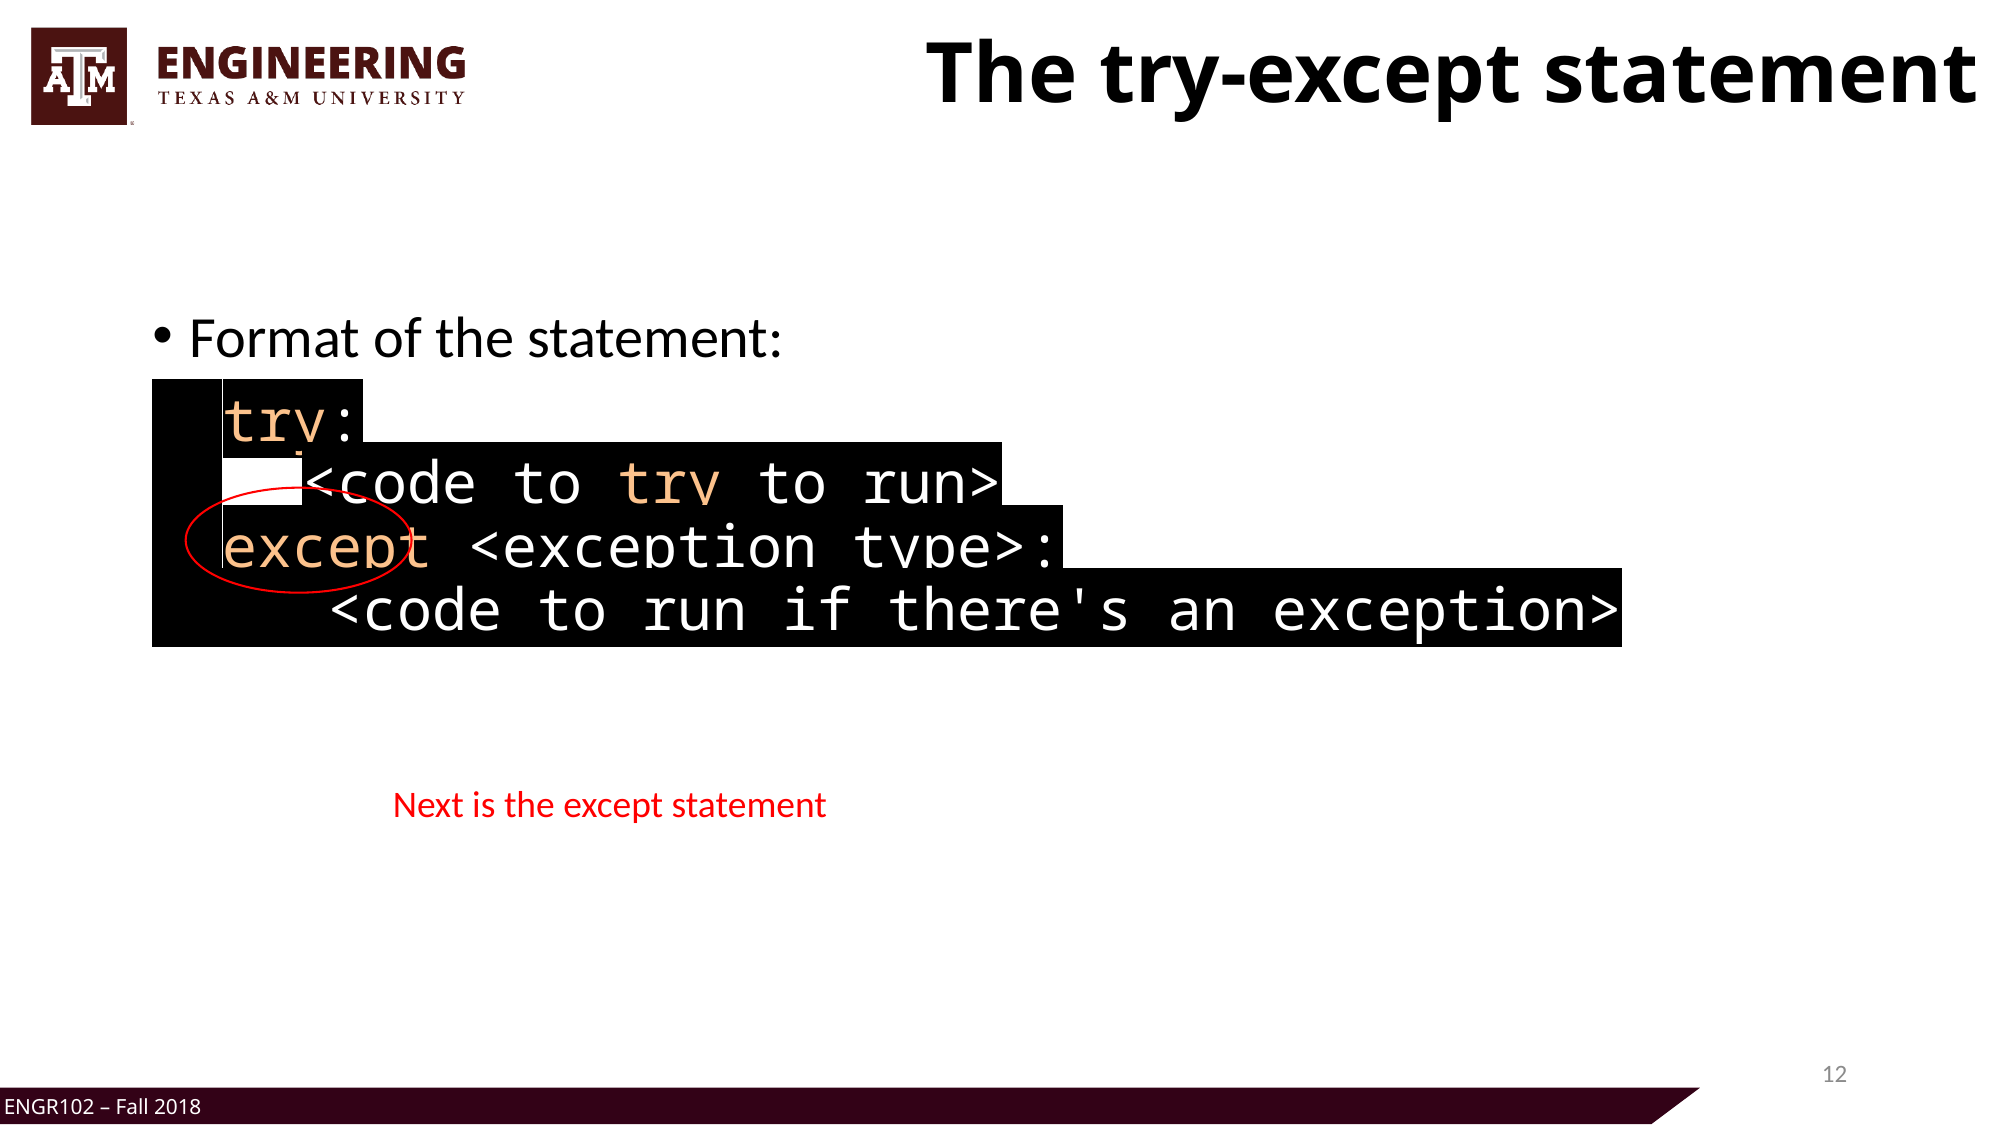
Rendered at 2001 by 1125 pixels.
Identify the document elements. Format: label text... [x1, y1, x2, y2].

slide_number 12 [1412, 1042, 1863, 1103]
list Format of the statement: try: <code to try to run> except <exception_type>: <code to run if there's an exception> [137, 299, 1863, 1014]
title The try-except statement [895, 0, 1995, 151]
picture [24, 21, 474, 130]
text_box Next is the except statement [378, 772, 869, 833]
text_box [184, 486, 413, 594]
